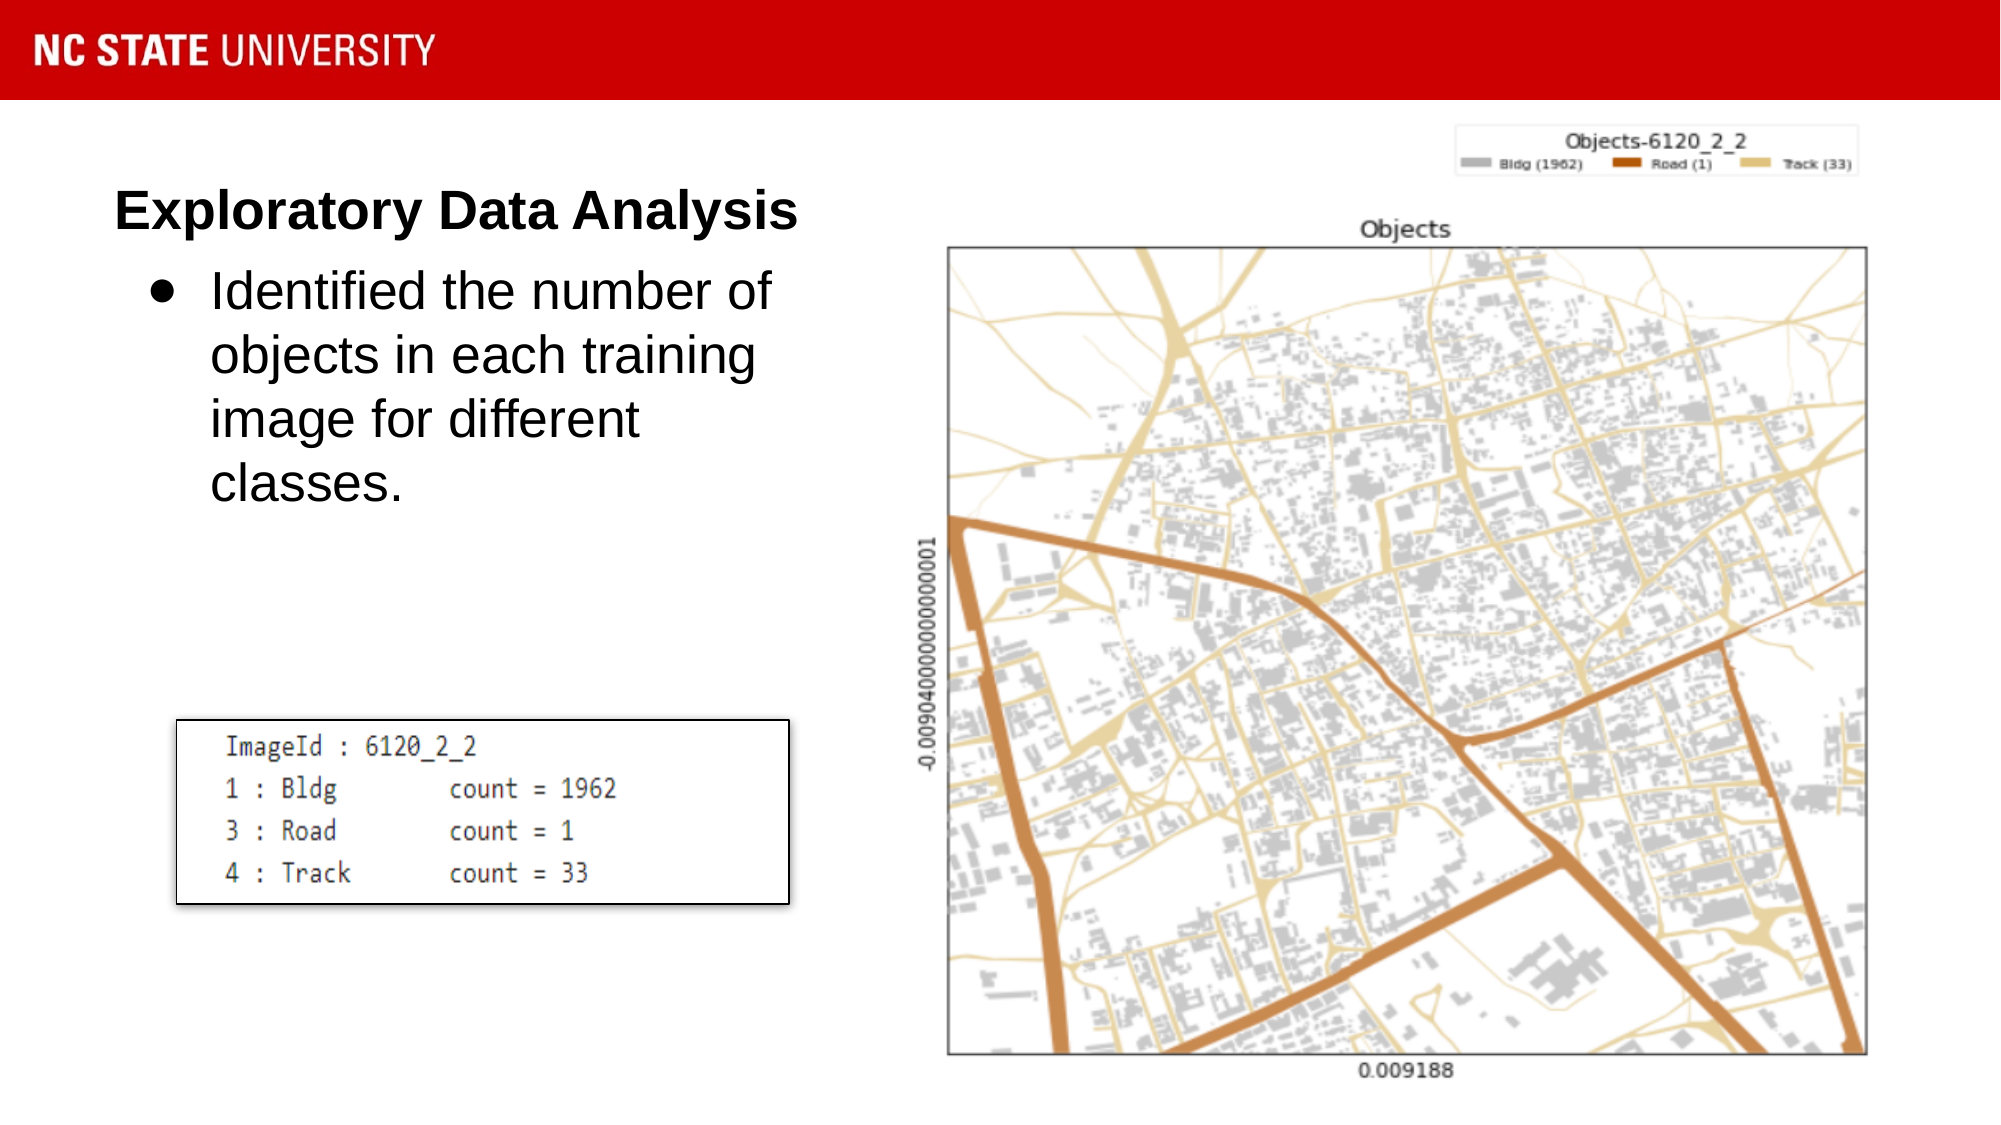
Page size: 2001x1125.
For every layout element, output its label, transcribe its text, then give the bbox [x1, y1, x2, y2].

title Exploratory Data Analysis [99, 138, 860, 249]
picture [177, 720, 789, 904]
picture [865, 102, 1980, 1103]
picture [0, 0, 2001, 100]
list Identified the number of objects in each training image for different classes. [120, 248, 845, 1031]
